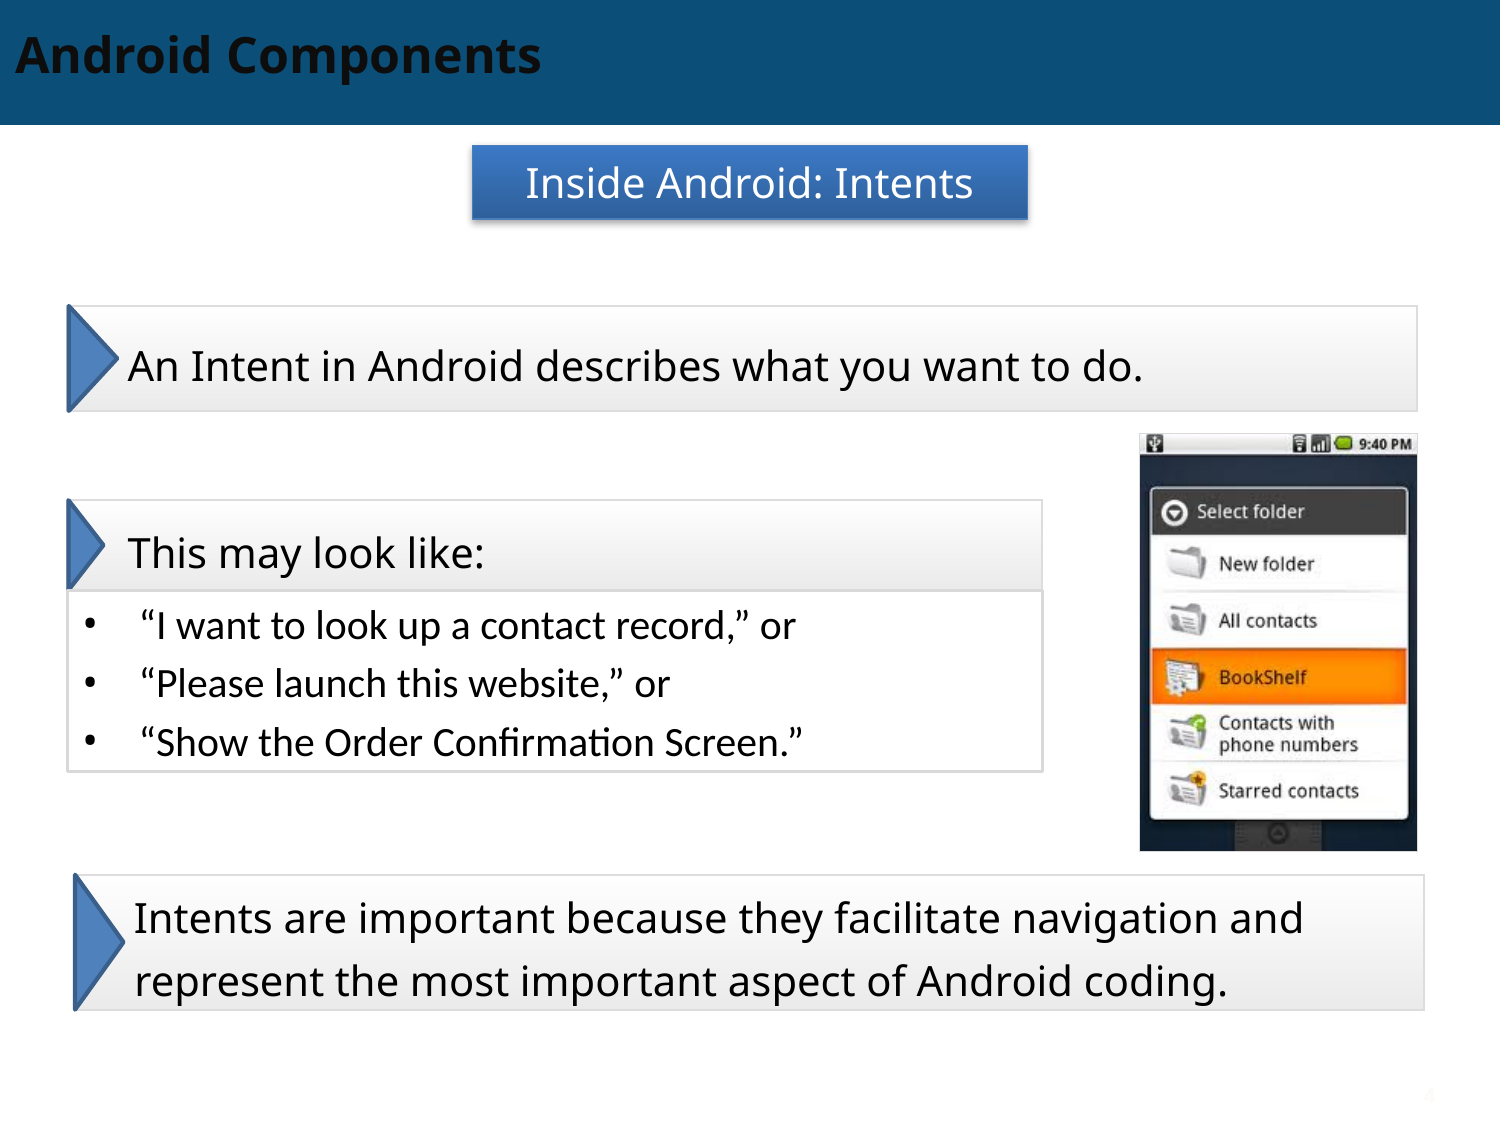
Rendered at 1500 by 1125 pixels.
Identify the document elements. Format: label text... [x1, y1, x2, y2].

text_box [67, 305, 1418, 412]
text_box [73, 874, 1424, 1010]
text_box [67, 499, 1043, 786]
text_box Inside Android: Intents [472, 145, 1028, 220]
title Android Components [0, 21, 1351, 86]
picture [1139, 433, 1418, 852]
